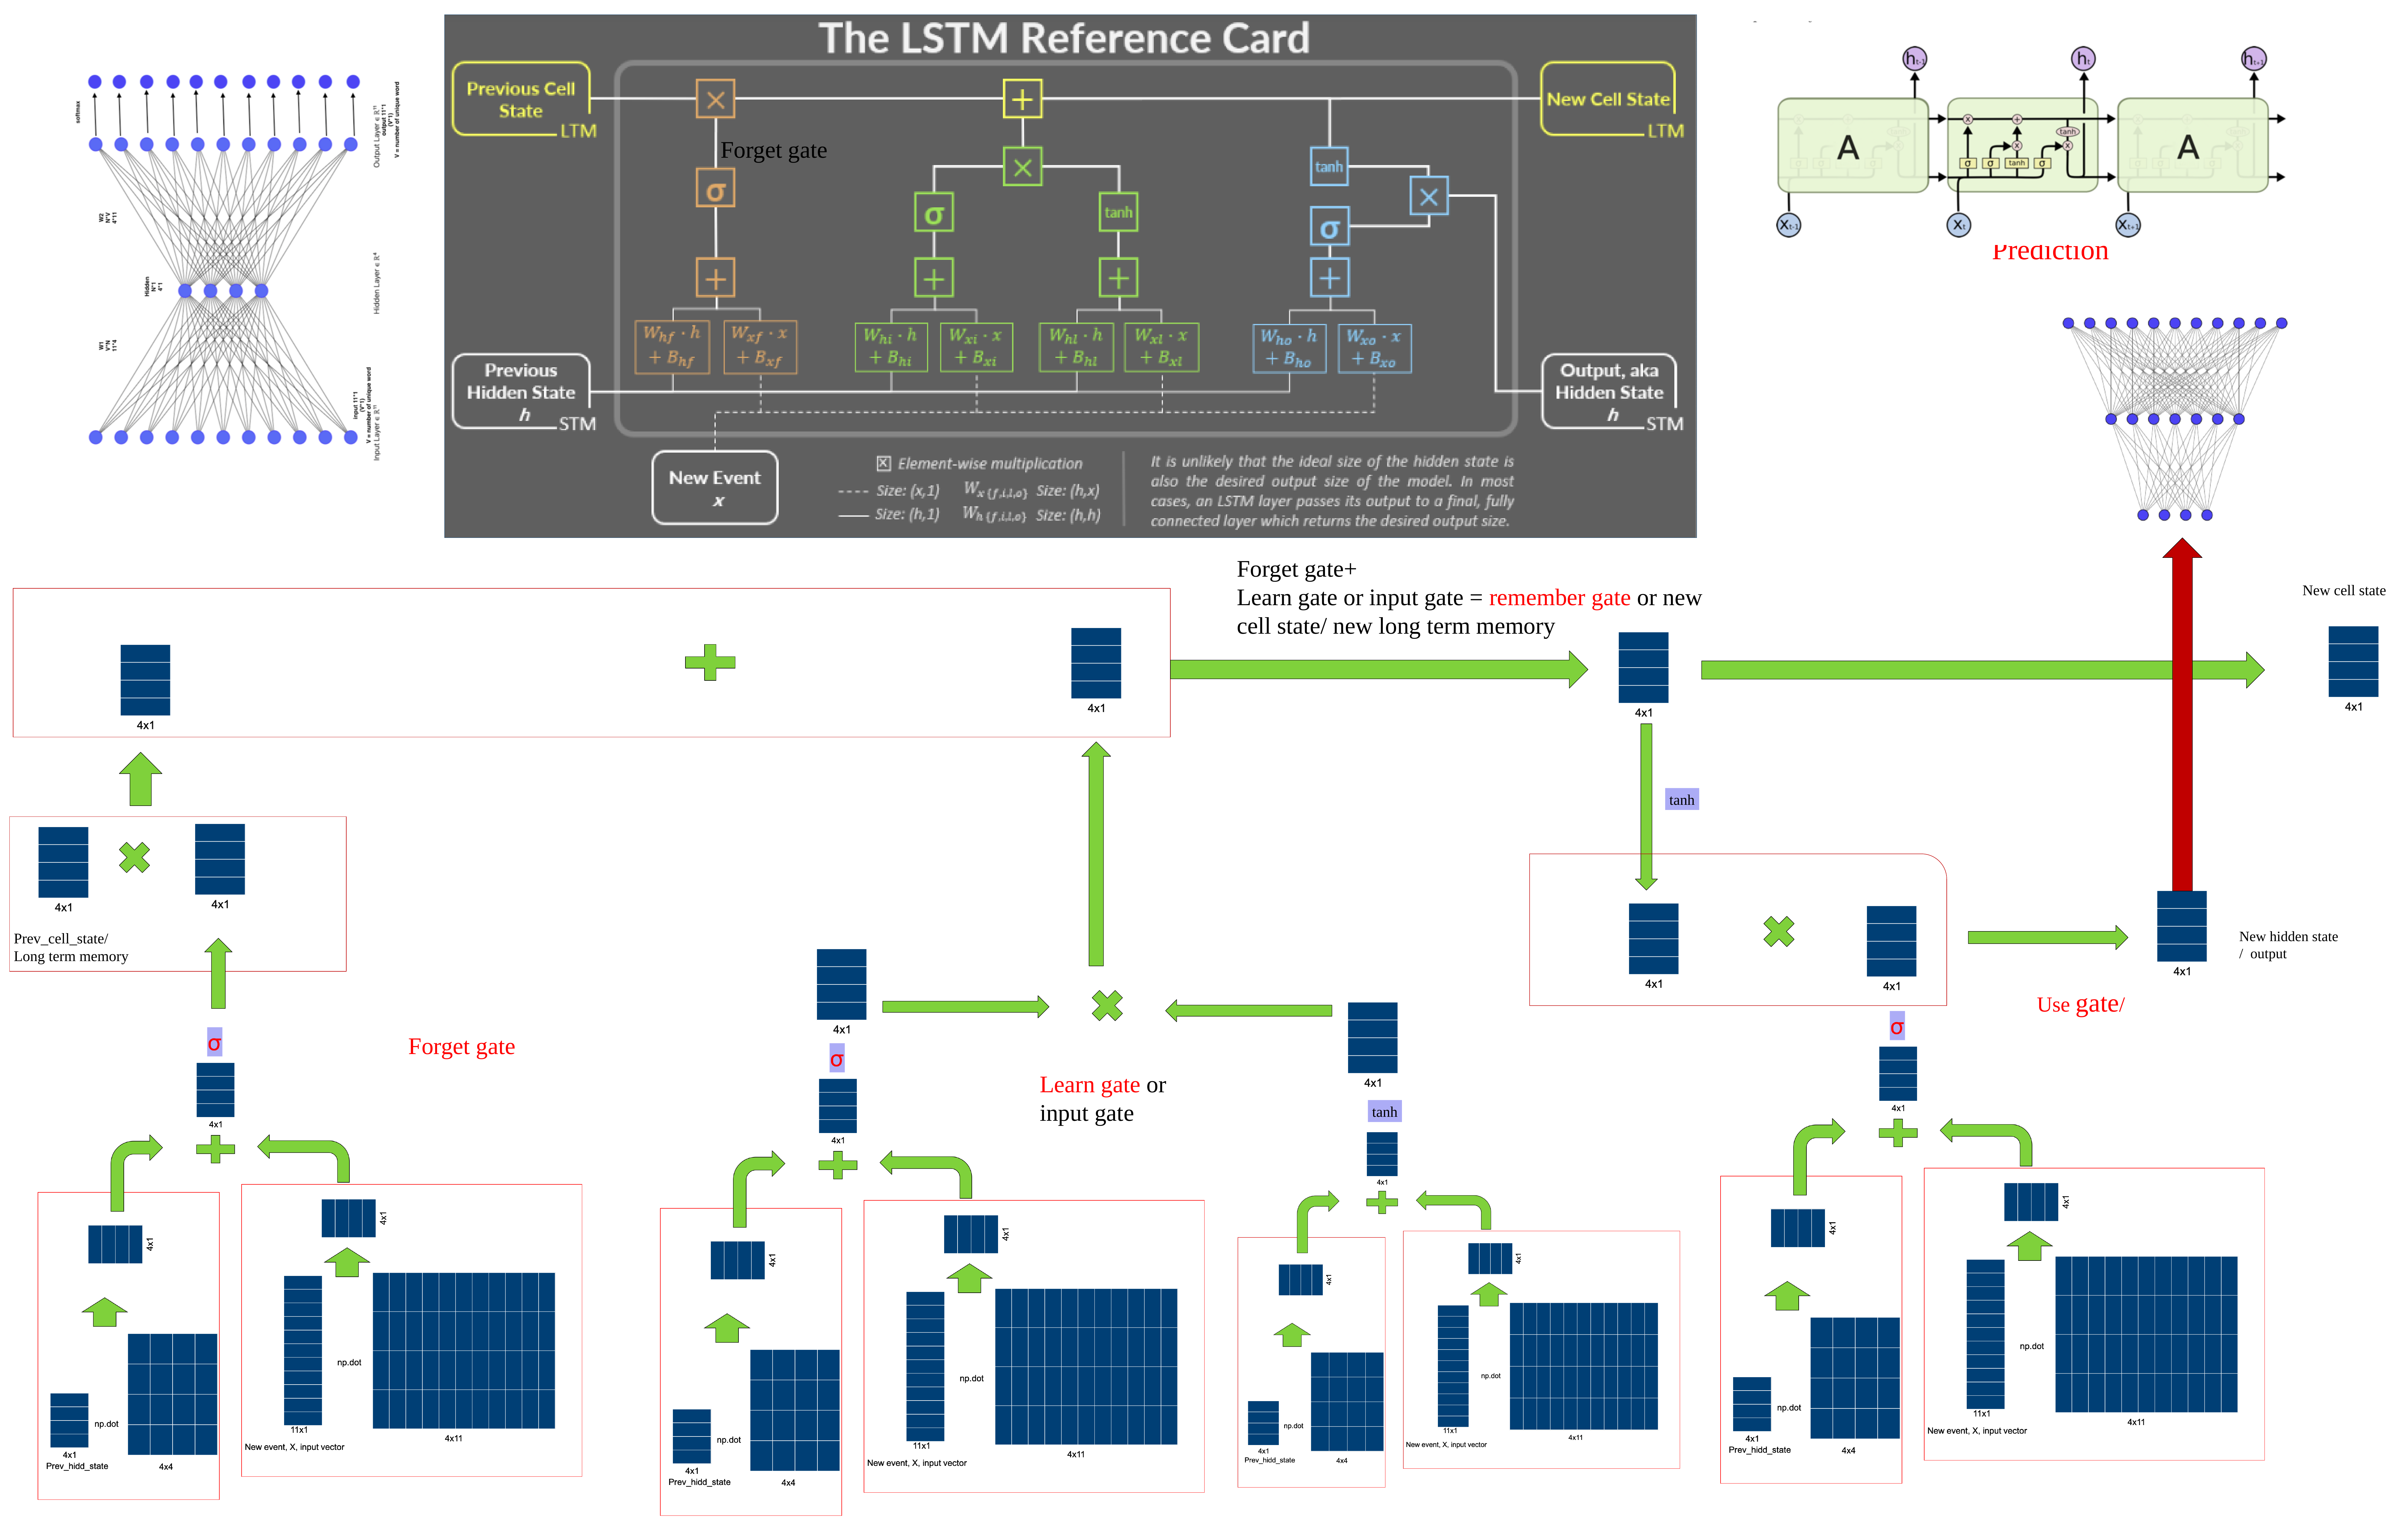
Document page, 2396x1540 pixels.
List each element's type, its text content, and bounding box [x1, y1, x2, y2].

text_box [119, 752, 162, 806]
text_box [13, 588, 1171, 737]
text_box [1641, 728, 1652, 854]
picture [1237, 1132, 1680, 1488]
picture [660, 948, 1205, 1516]
picture [15, 15, 1697, 538]
text_box New cell state [2298, 578, 2391, 600]
picture [120, 644, 171, 739]
text_box [1165, 999, 1332, 1022]
picture [1738, 21, 2335, 245]
text_box [2193, 652, 2265, 688]
picture [2156, 890, 2208, 985]
text_box Use gate/ [2033, 983, 2130, 1005]
picture [38, 826, 89, 921]
text_box [883, 996, 1049, 1018]
picture [2328, 625, 2379, 720]
text_box Prediction [1988, 248, 2161, 267]
text_box [1529, 854, 1947, 1006]
text_box Forget gate+ Learn gate or input gate = remember gate or new cell state/ new long term memory [1233, 551, 1739, 641]
picture [194, 823, 246, 918]
text_box [1170, 651, 1588, 688]
text_box [205, 938, 232, 1009]
text_box tanh [1665, 788, 1699, 810]
picture [38, 1022, 582, 1500]
picture [1070, 627, 1122, 722]
picture [1618, 631, 1669, 726]
text_box tanh [1368, 1100, 1402, 1122]
text_box [1701, 661, 2172, 679]
picture [2039, 268, 2302, 530]
picture [1866, 905, 1917, 1000]
text_box [9, 816, 346, 971]
text_box [1082, 742, 1111, 966]
text_box [2162, 538, 2202, 889]
text_box [685, 644, 735, 681]
text_box [1092, 990, 1123, 1021]
picture [1628, 903, 1680, 997]
text_box [1968, 925, 2128, 950]
picture [1720, 1005, 2265, 1484]
text_box New hidden state / output [2235, 925, 2357, 963]
picture [1347, 1002, 1399, 1096]
